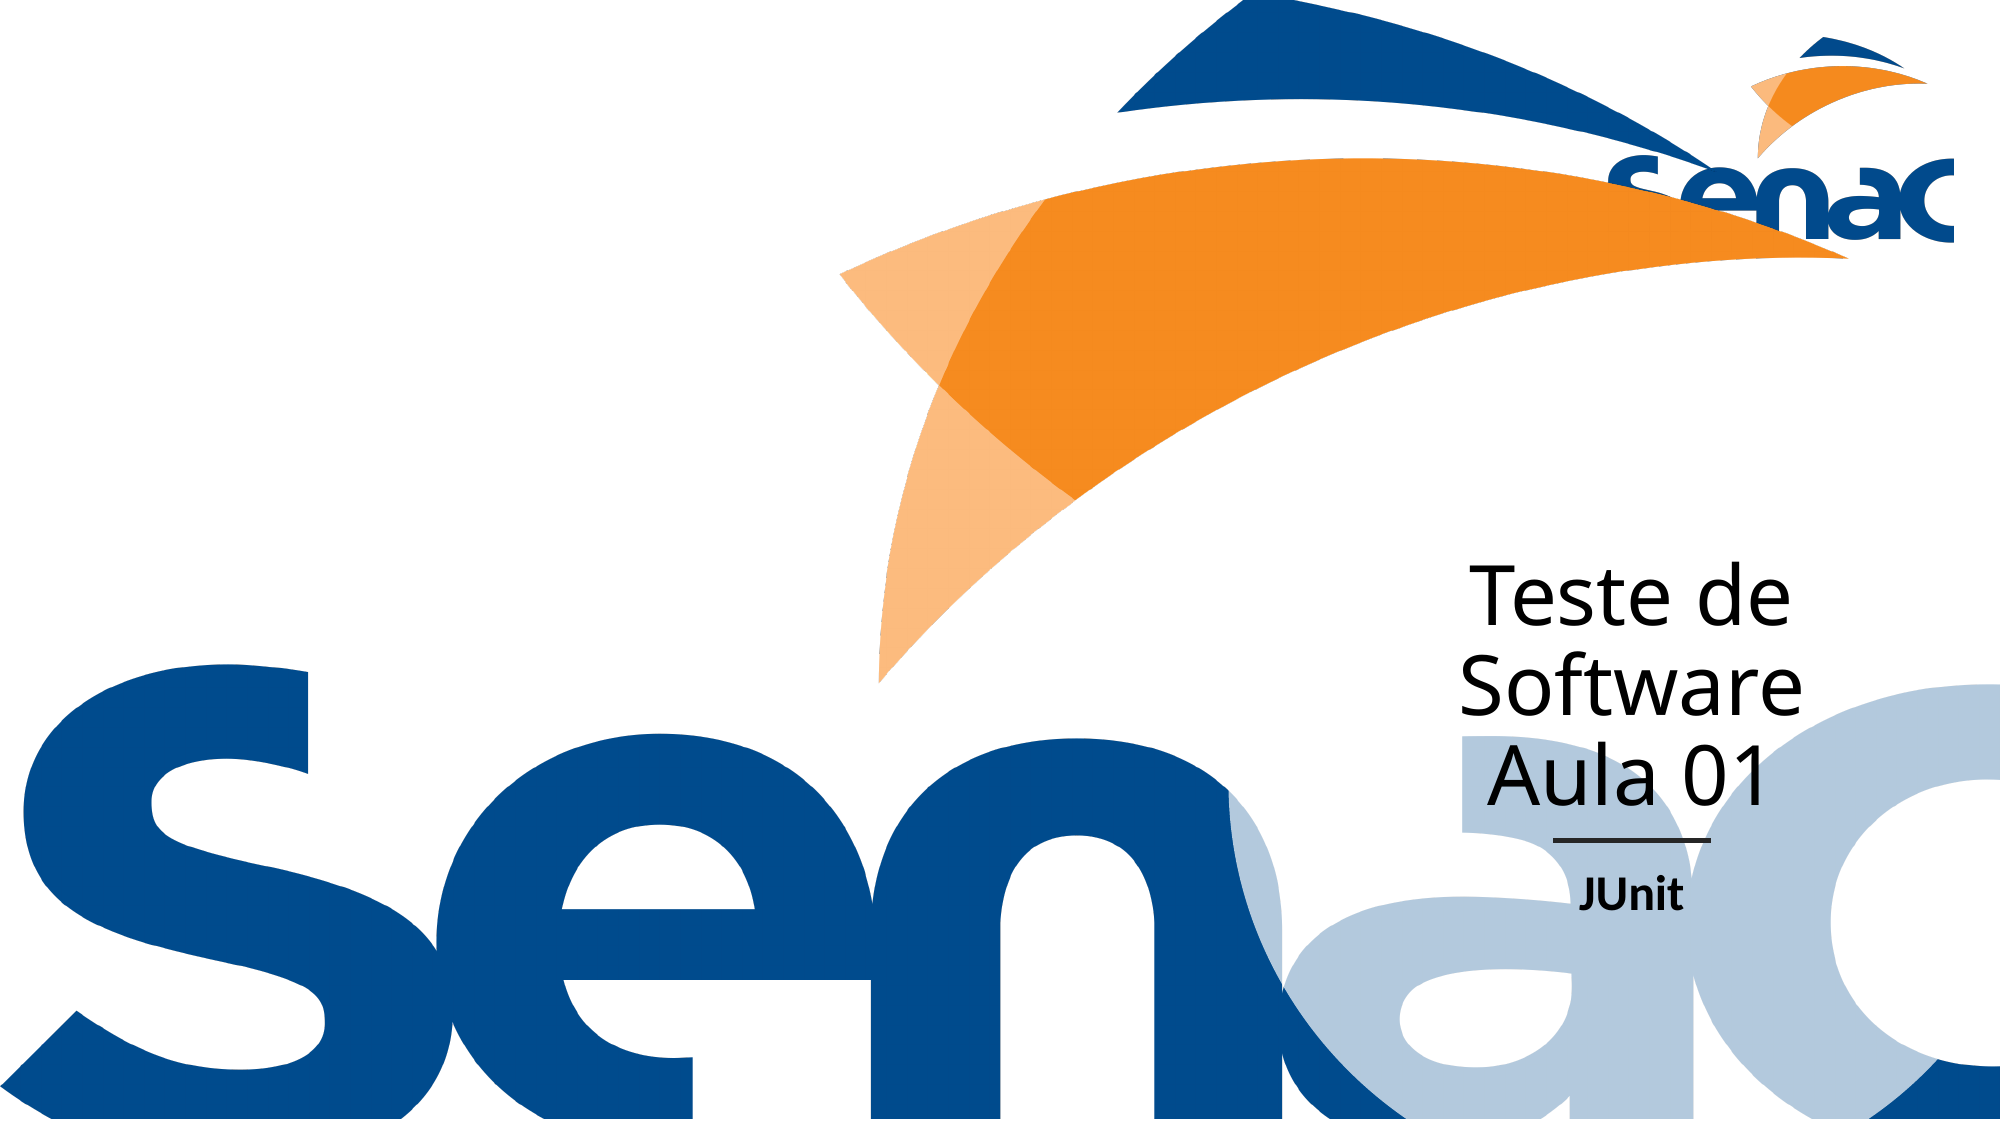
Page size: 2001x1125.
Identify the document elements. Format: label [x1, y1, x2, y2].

text_box [1406, 1119, 1869, 1125]
picture [0, 0, 2000, 1119]
